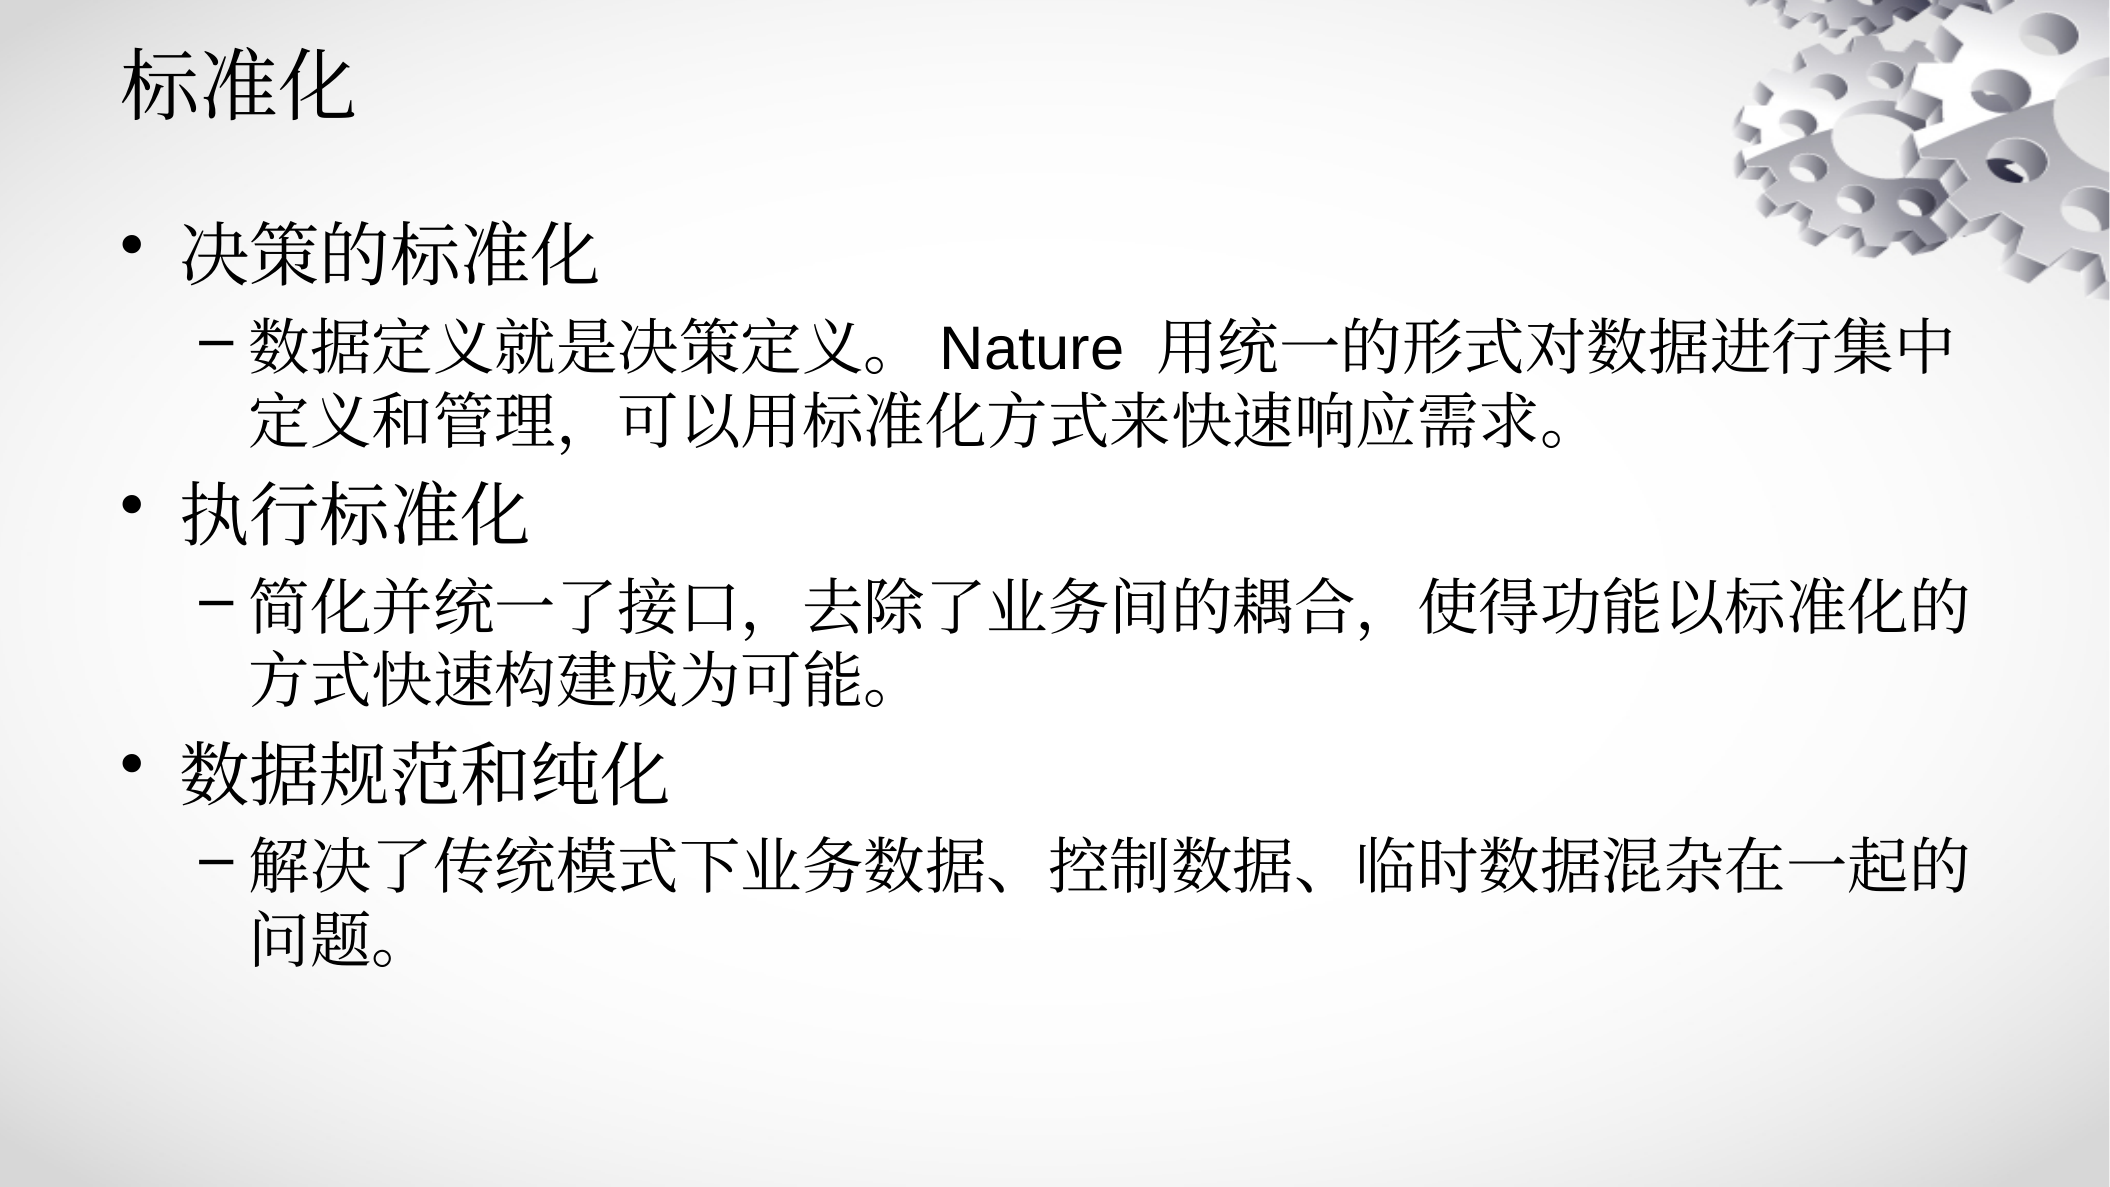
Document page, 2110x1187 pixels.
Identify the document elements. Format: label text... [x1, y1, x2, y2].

title 标准化 [105, 32, 2005, 134]
list 决策的标准化 数据定义就是决策定义。Nature 用统一的形式对数据进行集中定义和管理，可以用标准化方式来快速响应需求。 执行标准化 简化并统一了接口，去除了业务间的耦合，使得功能以标准化的方式快速构建成为可能。 数据规范和纯化 解决了传统模式下业务数据、控制数据、临时数据混杂在一起的问题。 [105, 202, 2005, 1061]
picture [0, 0, 2110, 1187]
